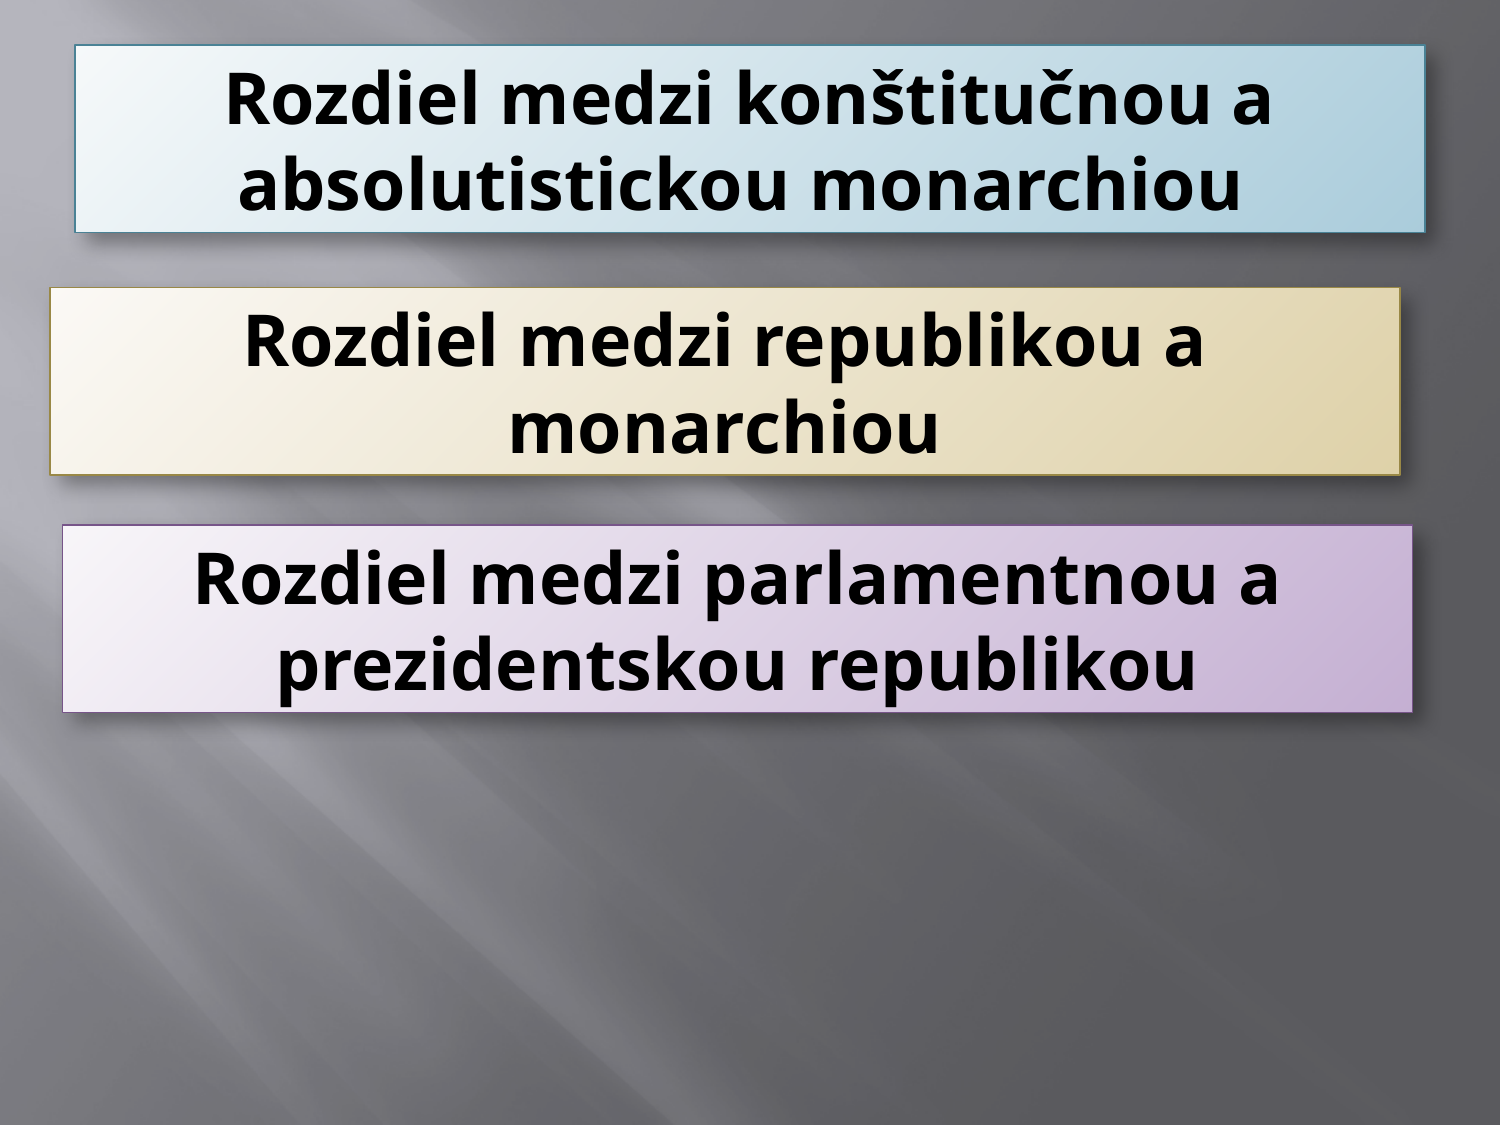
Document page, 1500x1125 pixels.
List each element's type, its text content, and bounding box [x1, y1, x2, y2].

text_box Rozdiel medzi republikou a monarchiou [49, 287, 1401, 476]
title Rozdiel medzi konštitučnou a absolutistickou monarchiou [74, 44, 1426, 233]
text_box Rozdiel medzi parlamentnou a prezidentskou republikou [62, 524, 1413, 713]
